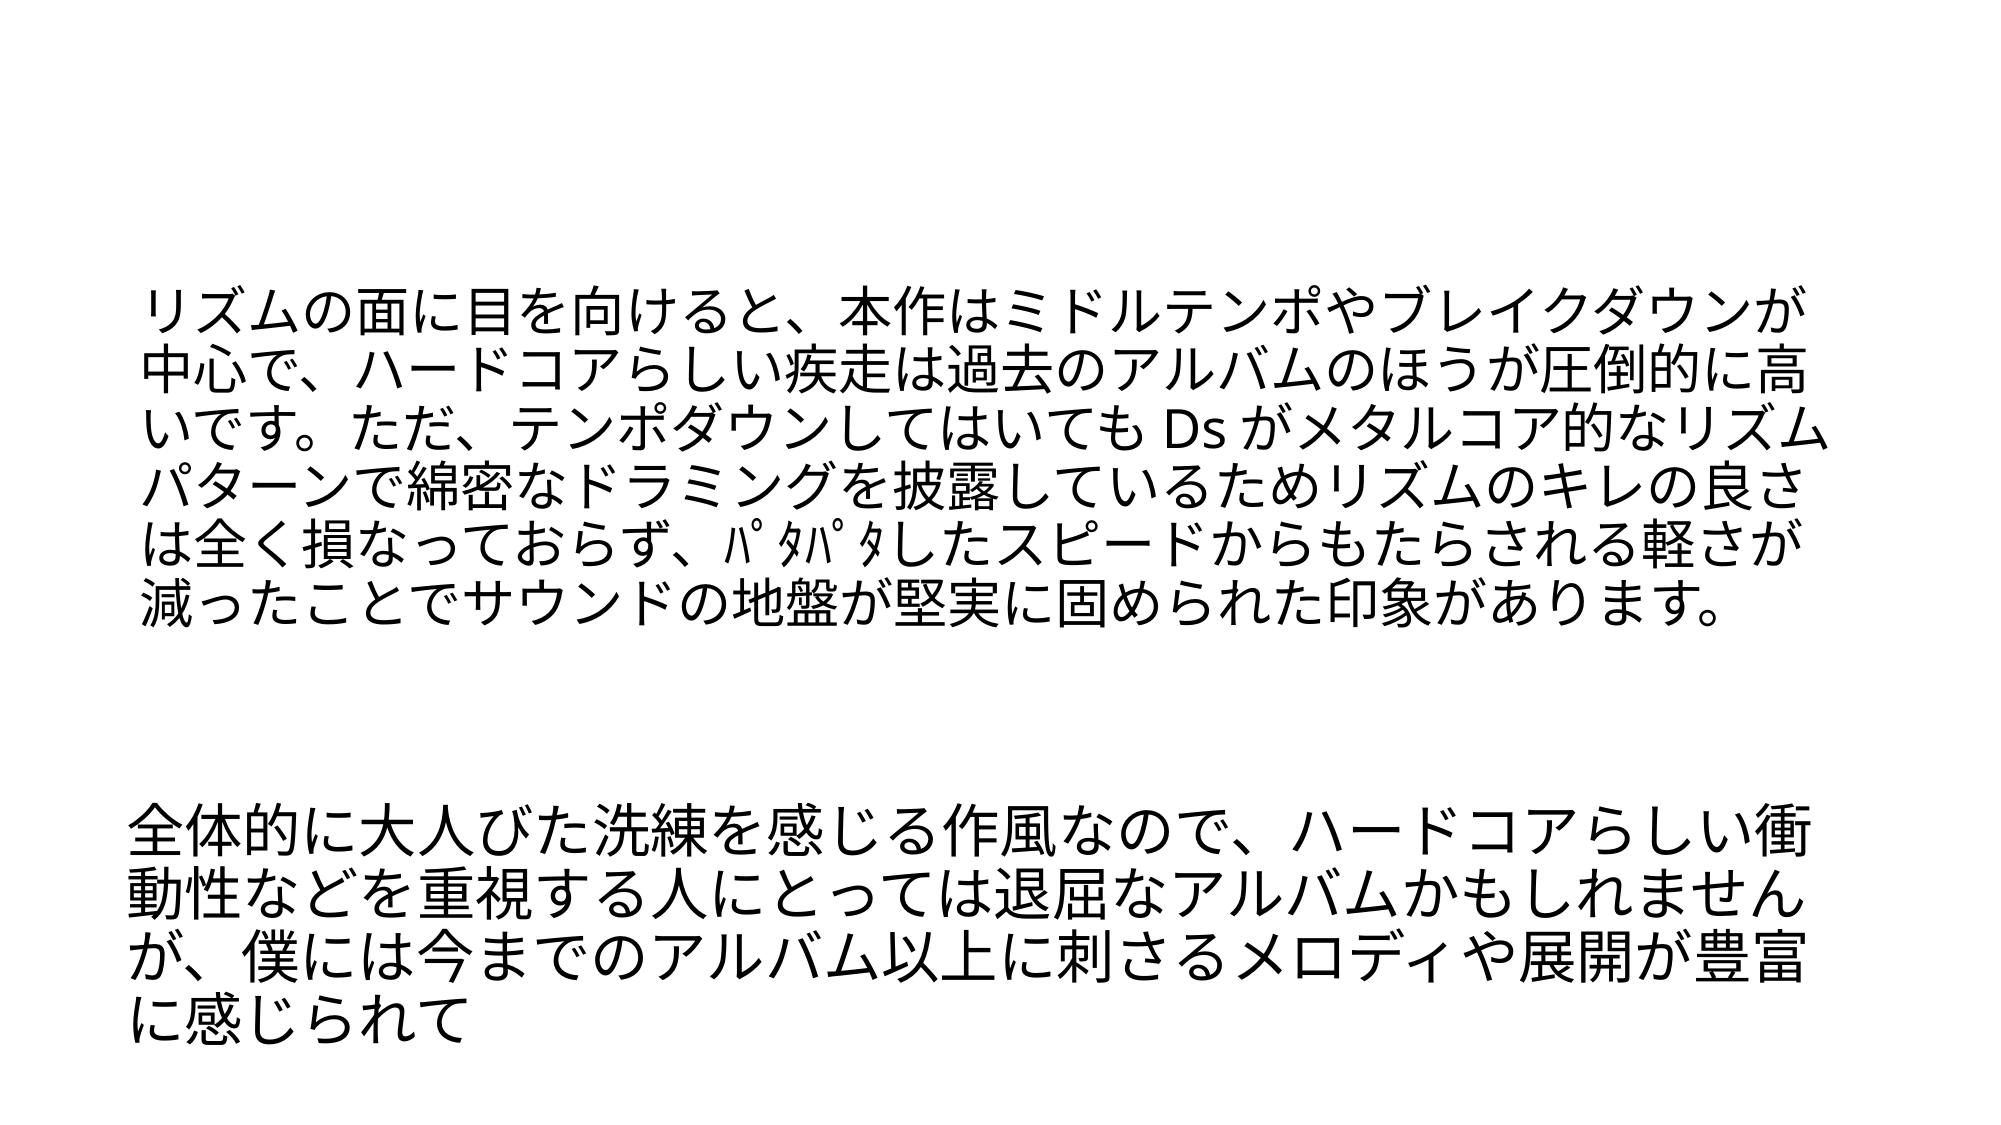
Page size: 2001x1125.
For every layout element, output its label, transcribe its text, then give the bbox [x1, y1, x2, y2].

list 全体的に大人びた洗練を感じる作風なので、ハードコアらしい衝動性などを重視する人にとっては退屈なアルバムかもしれませんが、僕には今までのアルバム以上に刺さるメロディや展開が豊富に感じられて [110, 731, 1836, 1066]
text_box リズムの面に目を向けると、本作はミドルテンポやブレイクダウンが中心で、ハードコアらしい疾走は過去のアルバムのほうが圧倒的に高いです。ただ、テンポダウンしてはいてもDsがメタルコア的なリズムパターンで綿密なドラミングを披露しているためリズムのキレの良さは全く損なっておらず、ﾊﾟﾀﾊﾟﾀしたスピードからもたらされる軽さが減ったことでサウンドの地盤が堅実に固められた印象があります。 [124, 277, 1850, 743]
